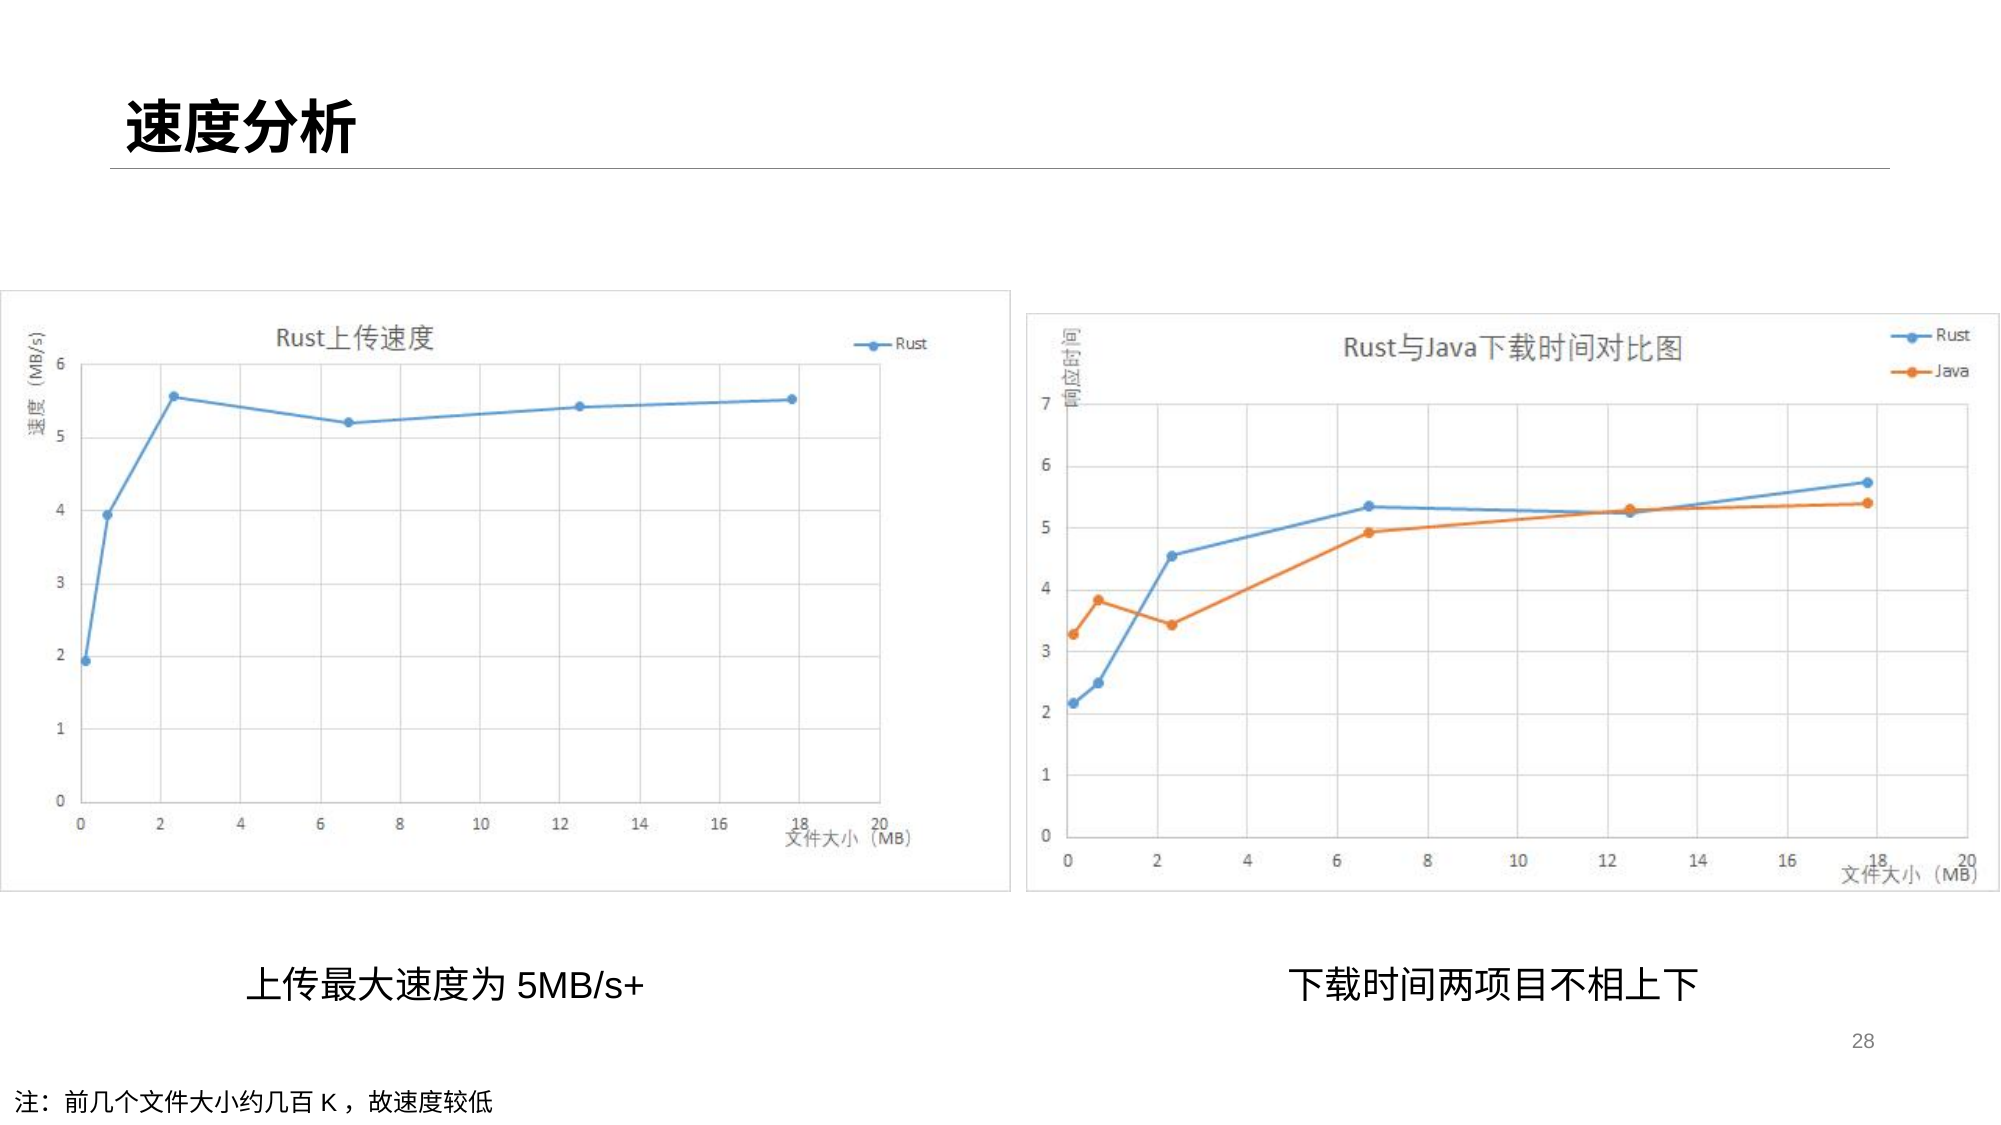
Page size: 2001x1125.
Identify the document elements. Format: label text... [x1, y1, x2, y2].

text_box 注：前几个文件大小约几百K，故速度较低 [0, 1079, 916, 1125]
text_box 上传最大速度为5MB/s+ [230, 953, 790, 1014]
slide_number 28 [1412, 1023, 1890, 1058]
text_box 下载时间两项目不相上下 [1272, 953, 1865, 1014]
title 速度分析 [109, 0, 1890, 169]
picture [1026, 313, 2000, 892]
picture [0, 290, 1011, 892]
